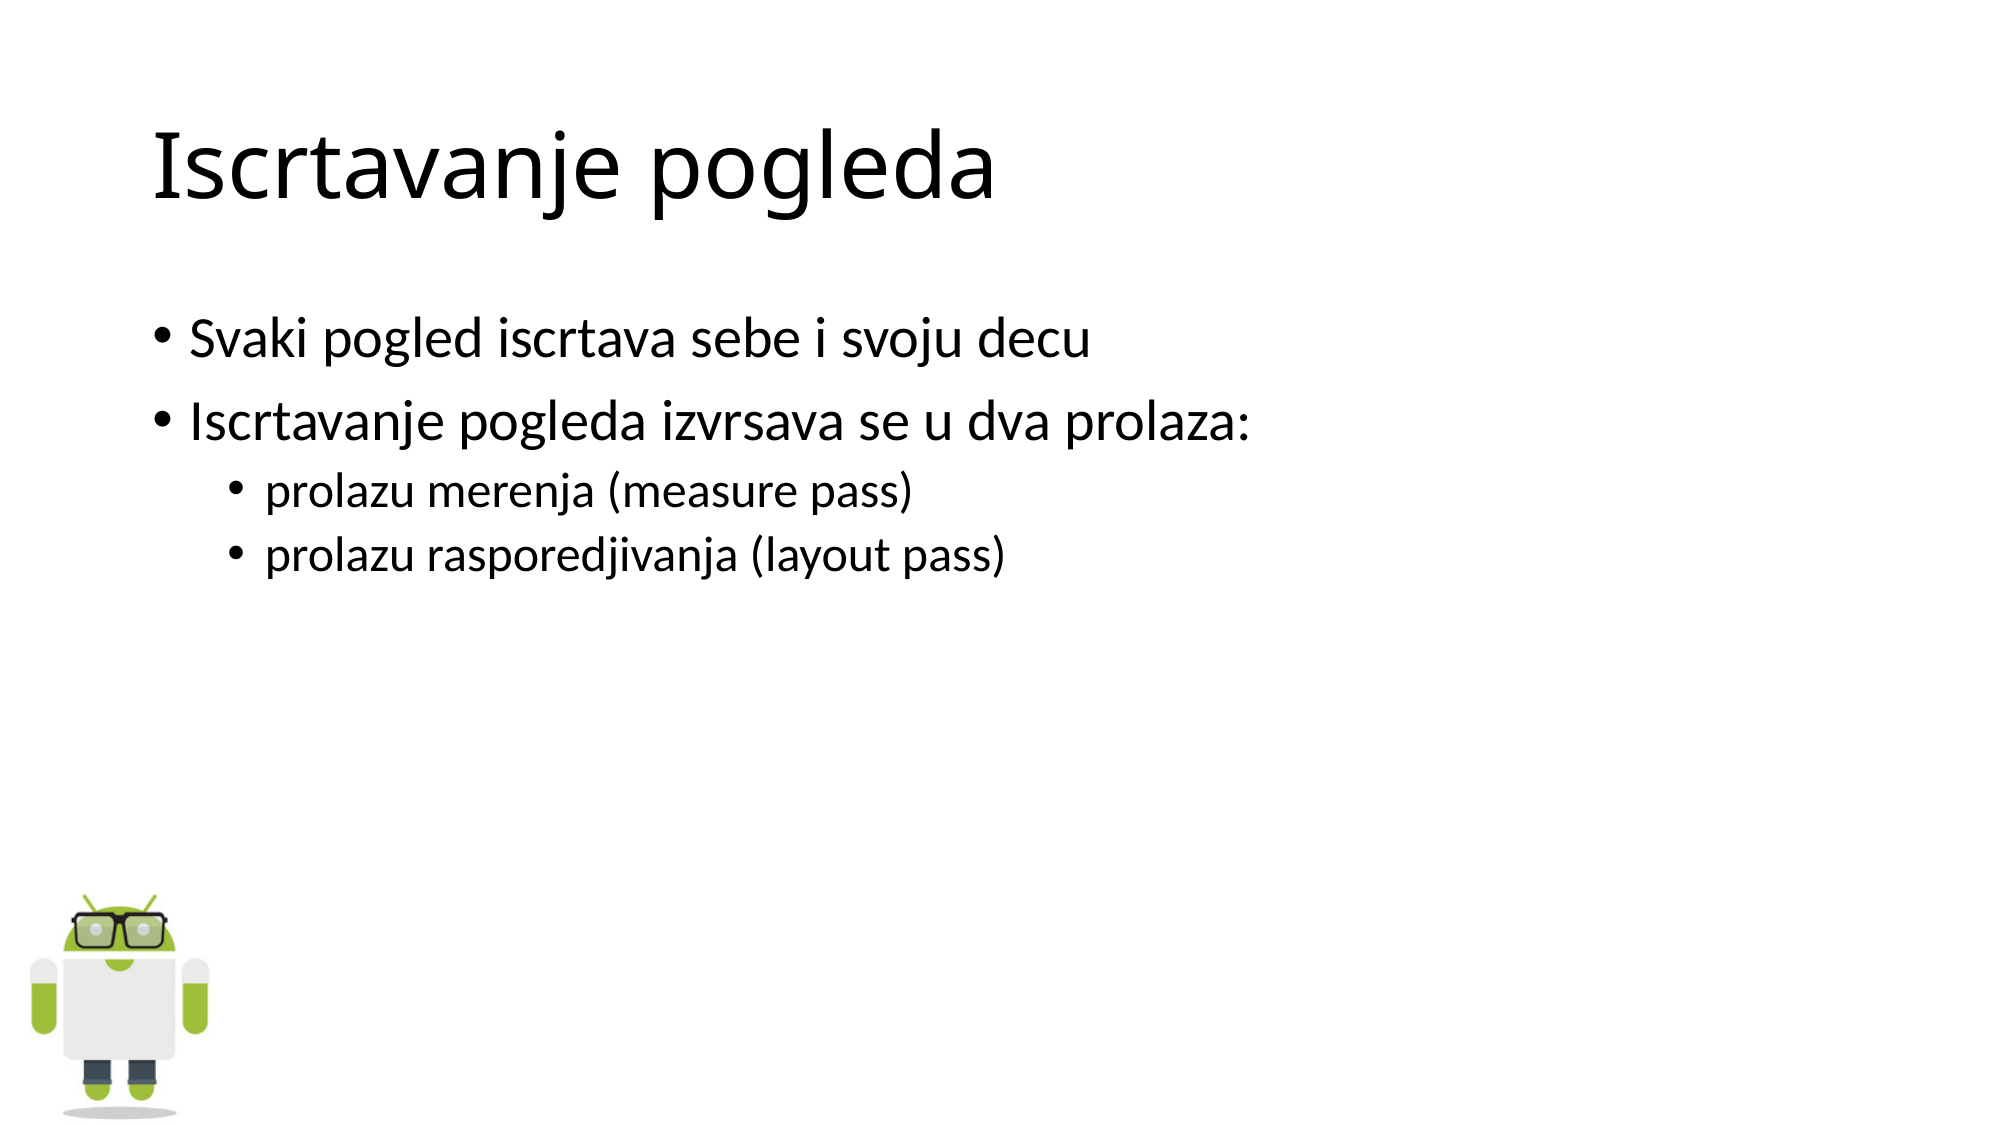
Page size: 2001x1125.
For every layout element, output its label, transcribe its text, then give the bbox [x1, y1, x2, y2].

list Svaki pogled iscrtava sebe i svoju decu Iscrtavanje pogleda izvrsava se u dva prolaza: prolazu merenja (measure pass) prolazu rasporedjivanja (layout pass) [137, 299, 1863, 1014]
picture [0, 885, 240, 1125]
title Iscrtavanje pogleda [137, 59, 1863, 278]
